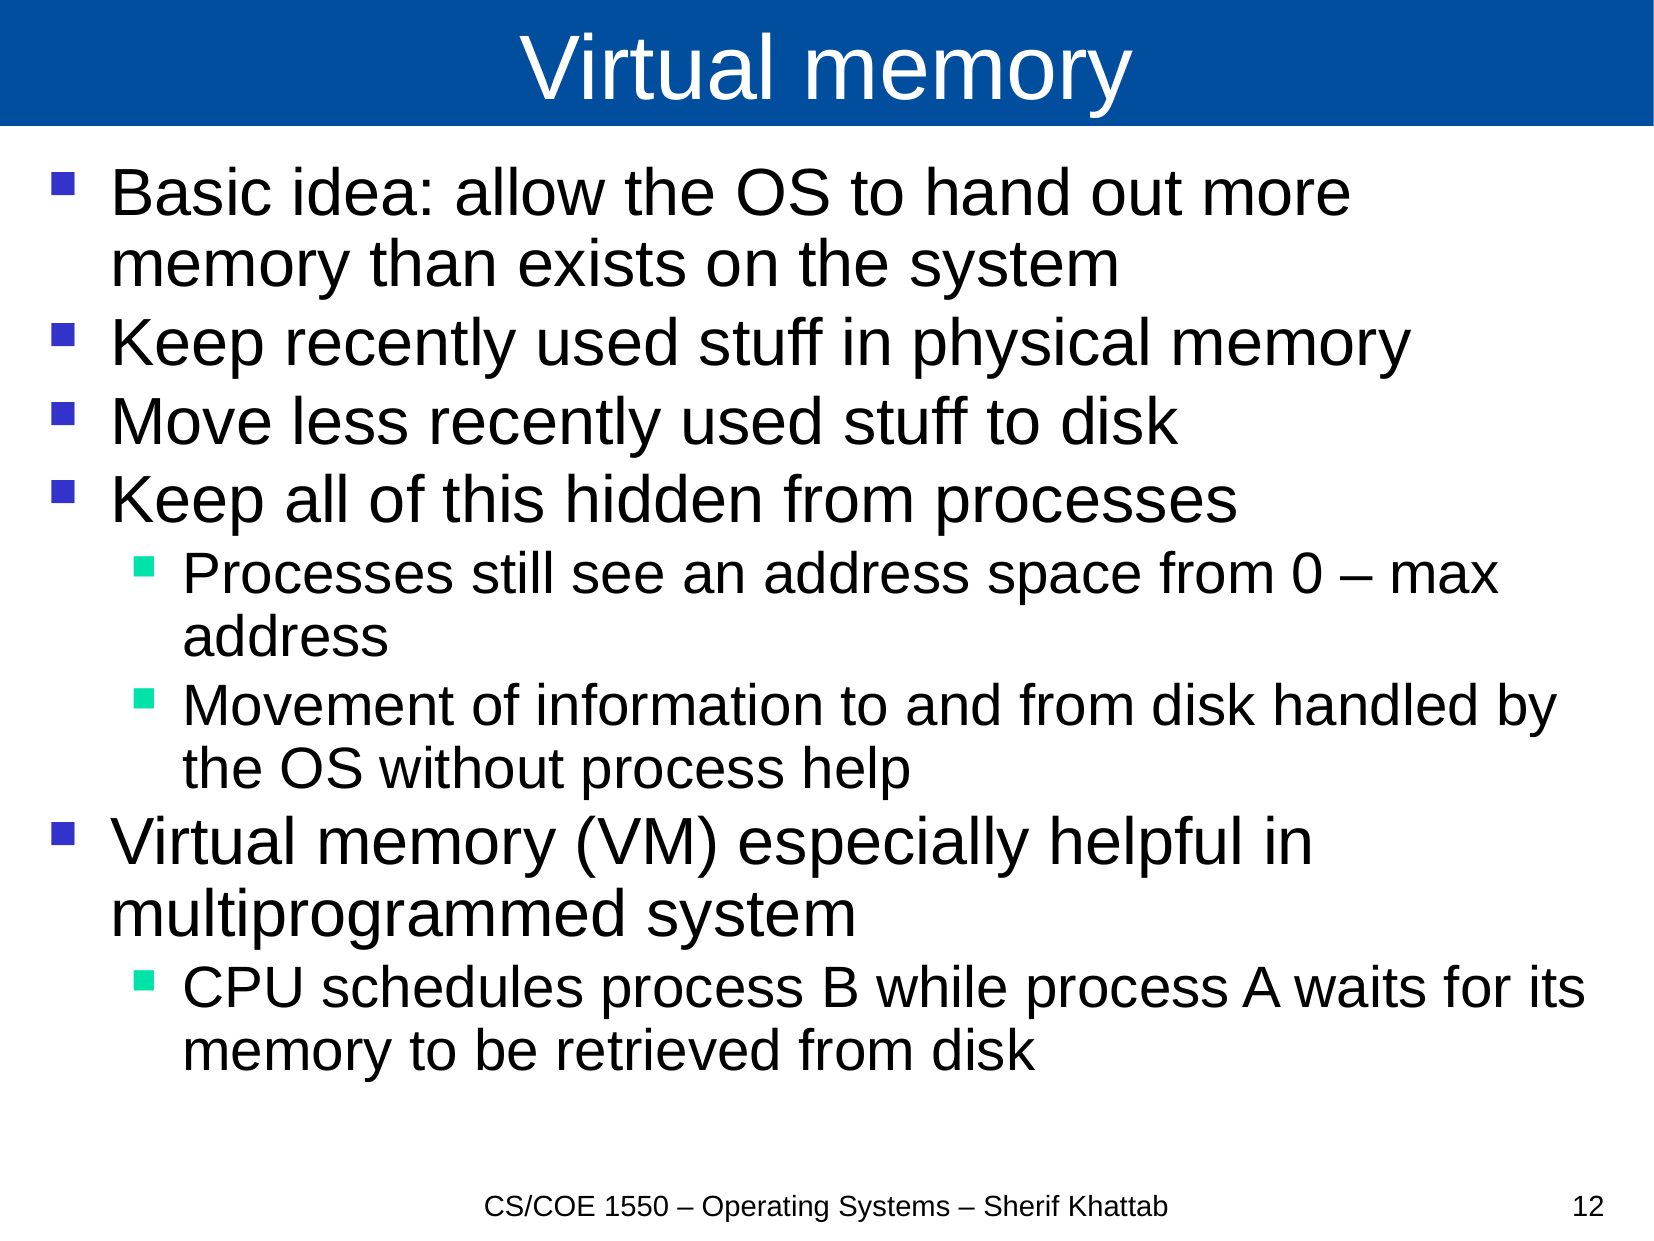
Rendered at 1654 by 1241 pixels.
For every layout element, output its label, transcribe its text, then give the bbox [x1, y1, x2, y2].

title Virtual memory [0, 0, 1654, 126]
list Basic idea: allow the OS to hand out more memory than exists on the system Keep recently used stuff in physical memory Move less recently used stuff to disk Keep all of this hidden from processes Processes still see an address space from 0 – max address Movement of information to and from disk handled by the OS without process help Virtual memory (VM) especially helpful in multiprogrammed system CPU schedules process B while process A waits for its memory to be retrieved from disk [33, 150, 1620, 1158]
footer CS/COE 1550 – Operating Systems – Sherif Khattab [337, 1185, 1316, 1230]
slide_number 12 [1550, 1185, 1620, 1230]
